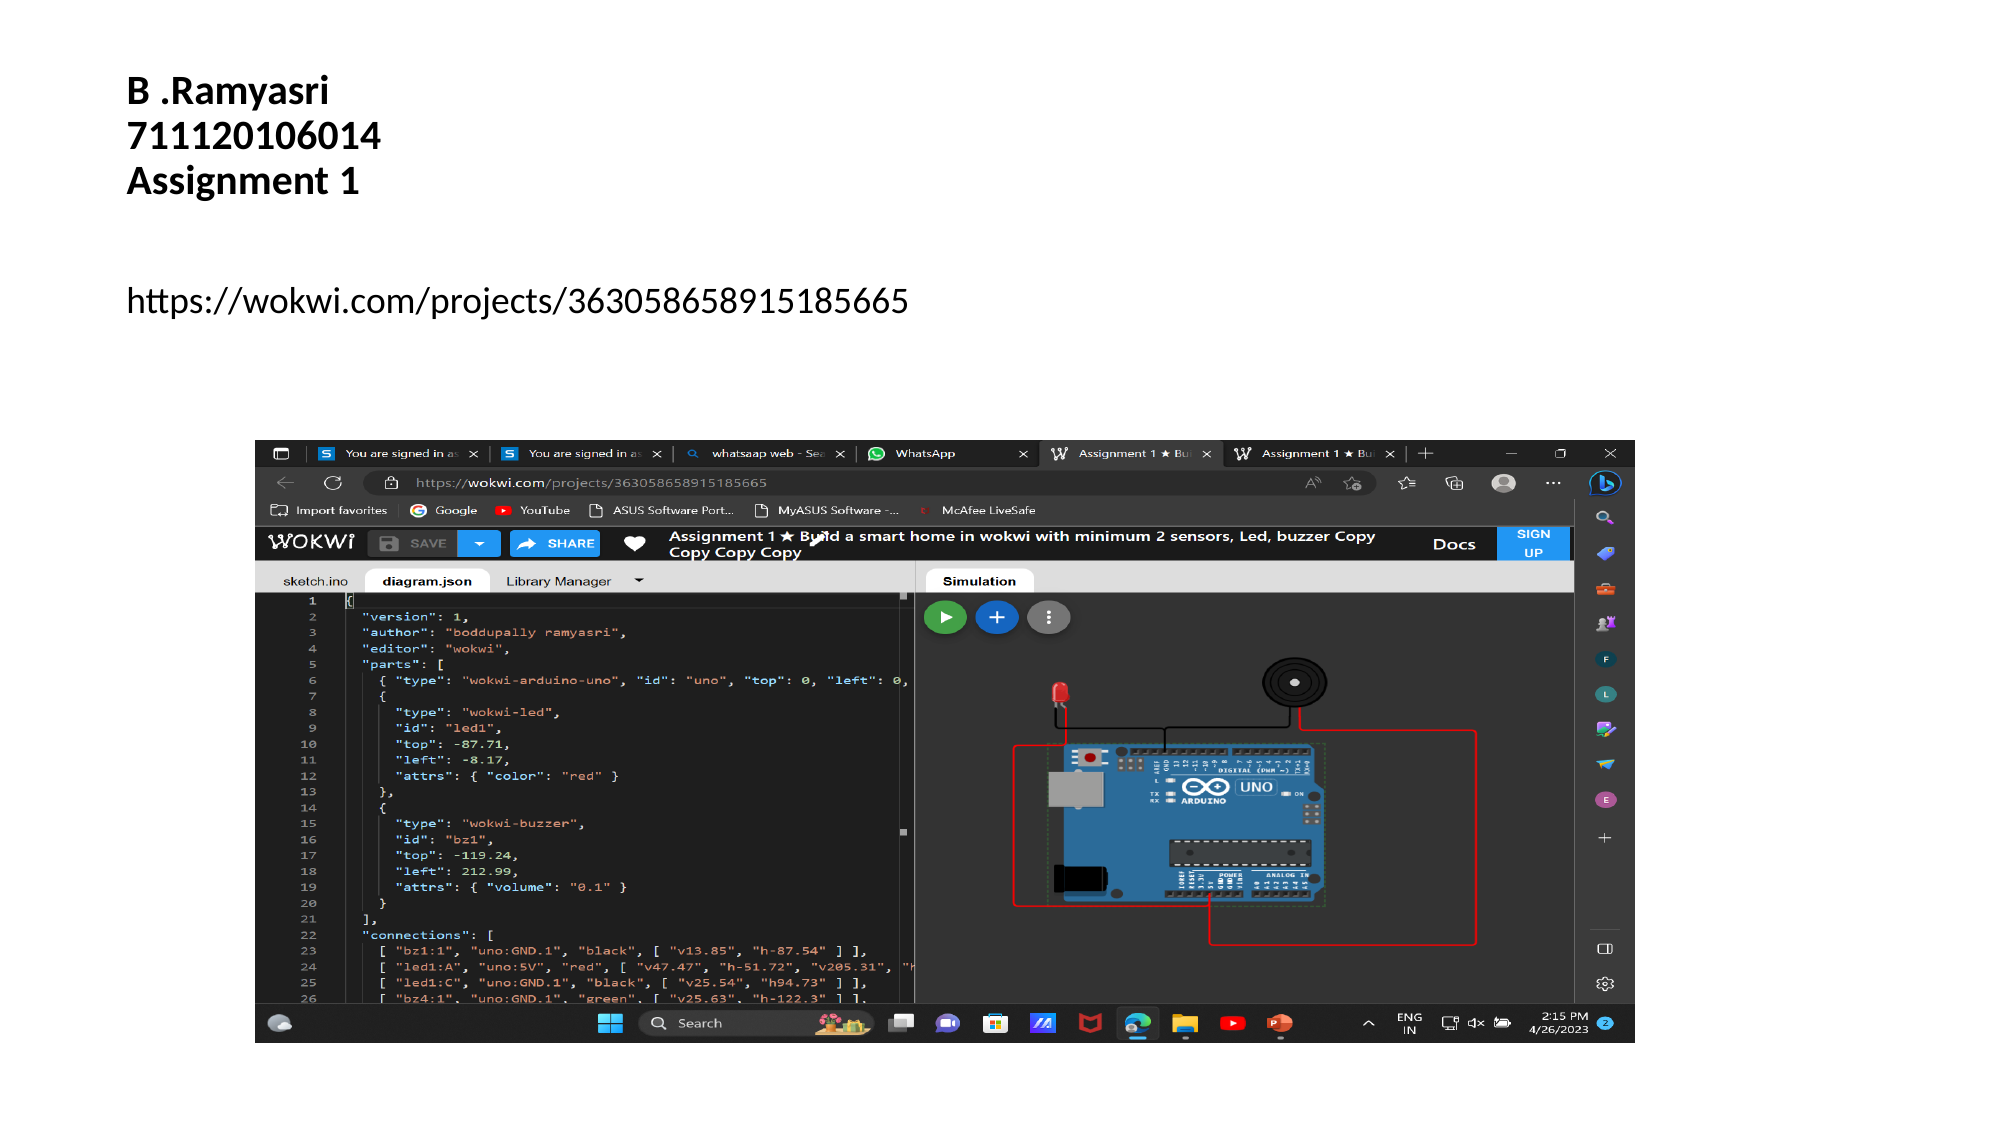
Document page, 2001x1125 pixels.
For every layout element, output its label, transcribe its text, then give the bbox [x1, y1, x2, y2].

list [255, 440, 1635, 1043]
text_box https://wokwi.com/projects/363058658915185665 [111, 268, 1084, 329]
title B .Ramyasri 711120106014 Assignment 1 [111, 3, 1863, 269]
